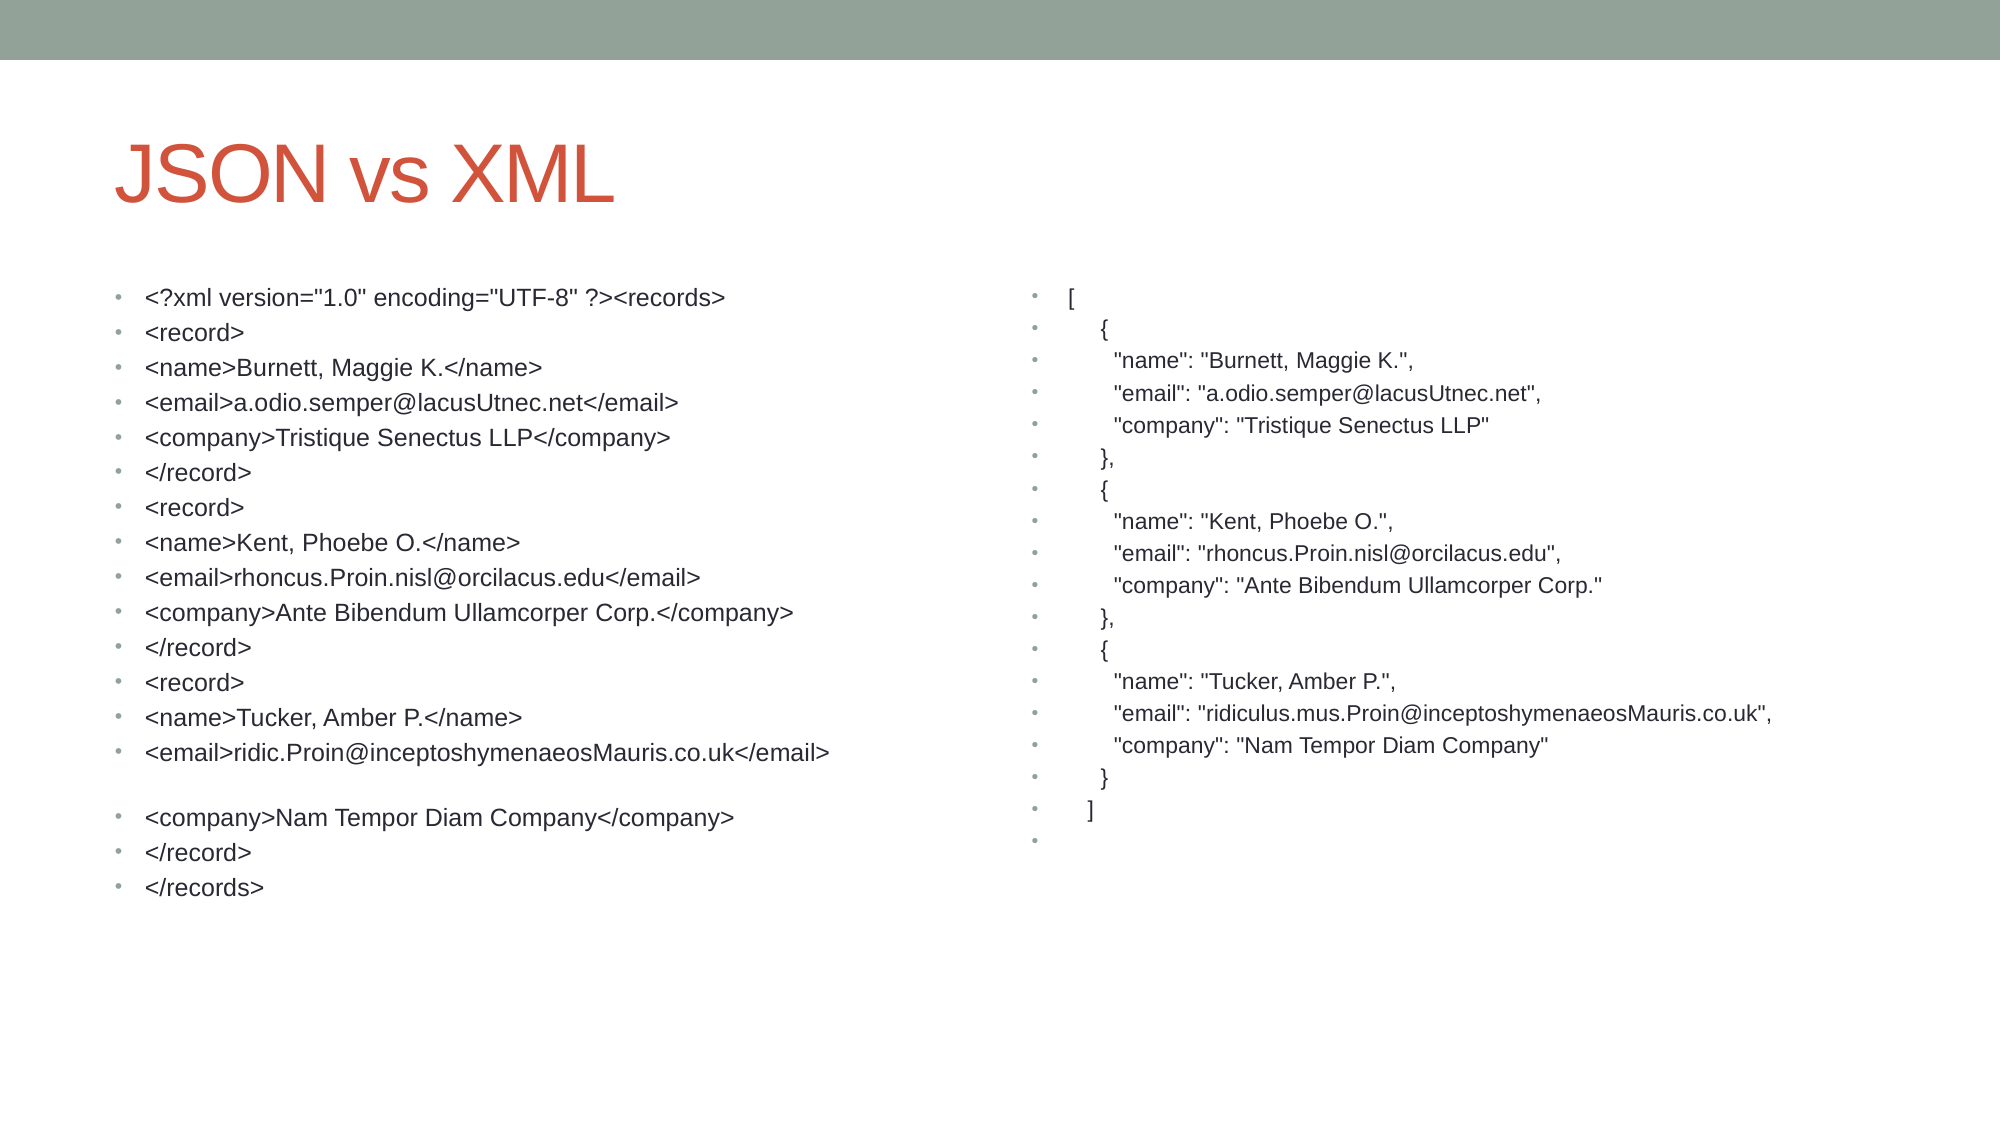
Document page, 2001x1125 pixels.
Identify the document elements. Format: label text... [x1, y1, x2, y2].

list <?xml version="1.0" encoding="UTF-8" ?><records> <record> <name>Burnett, Maggie K.</name> <email>a.odio.semper@lacusUtnec.net</email> <company>Tristique Senectus LLP</company> </record> <record> <name>Kent, Phoebe O.</name> <email>rhoncus.Proin.nisl@orcilacus.edu</email> <company>Ante Bibendum Ullamcorper Corp.</company> </record> <record> <name>Tucker, Amber P.</name> <email>ridic.Proin@inceptoshymenaeosMauris.co.uk</email> <company>Nam Tempor Diam Company</company> </record> </records> [99, 274, 984, 1049]
list [ { "name": "Burnett, Maggie K.", "email": "a.odio.semper@lacusUtnec.net", "company": "Tristique Senectus LLP" }, { "name": "Kent, Phoebe O.", "email": "rhoncus.Proin.nisl@orcilacus.edu", "company": "Ante Bibendum Ullamcorper Corp." }, { "name": "Tucker, Amber P.", "email": "ridiculus.mus.Proin@inceptoshymenaeosMauris.co.uk", "company": "Nam Tempor Diam Company" } ] [1016, 274, 1900, 1049]
title JSON vs XML [99, 87, 1900, 250]
